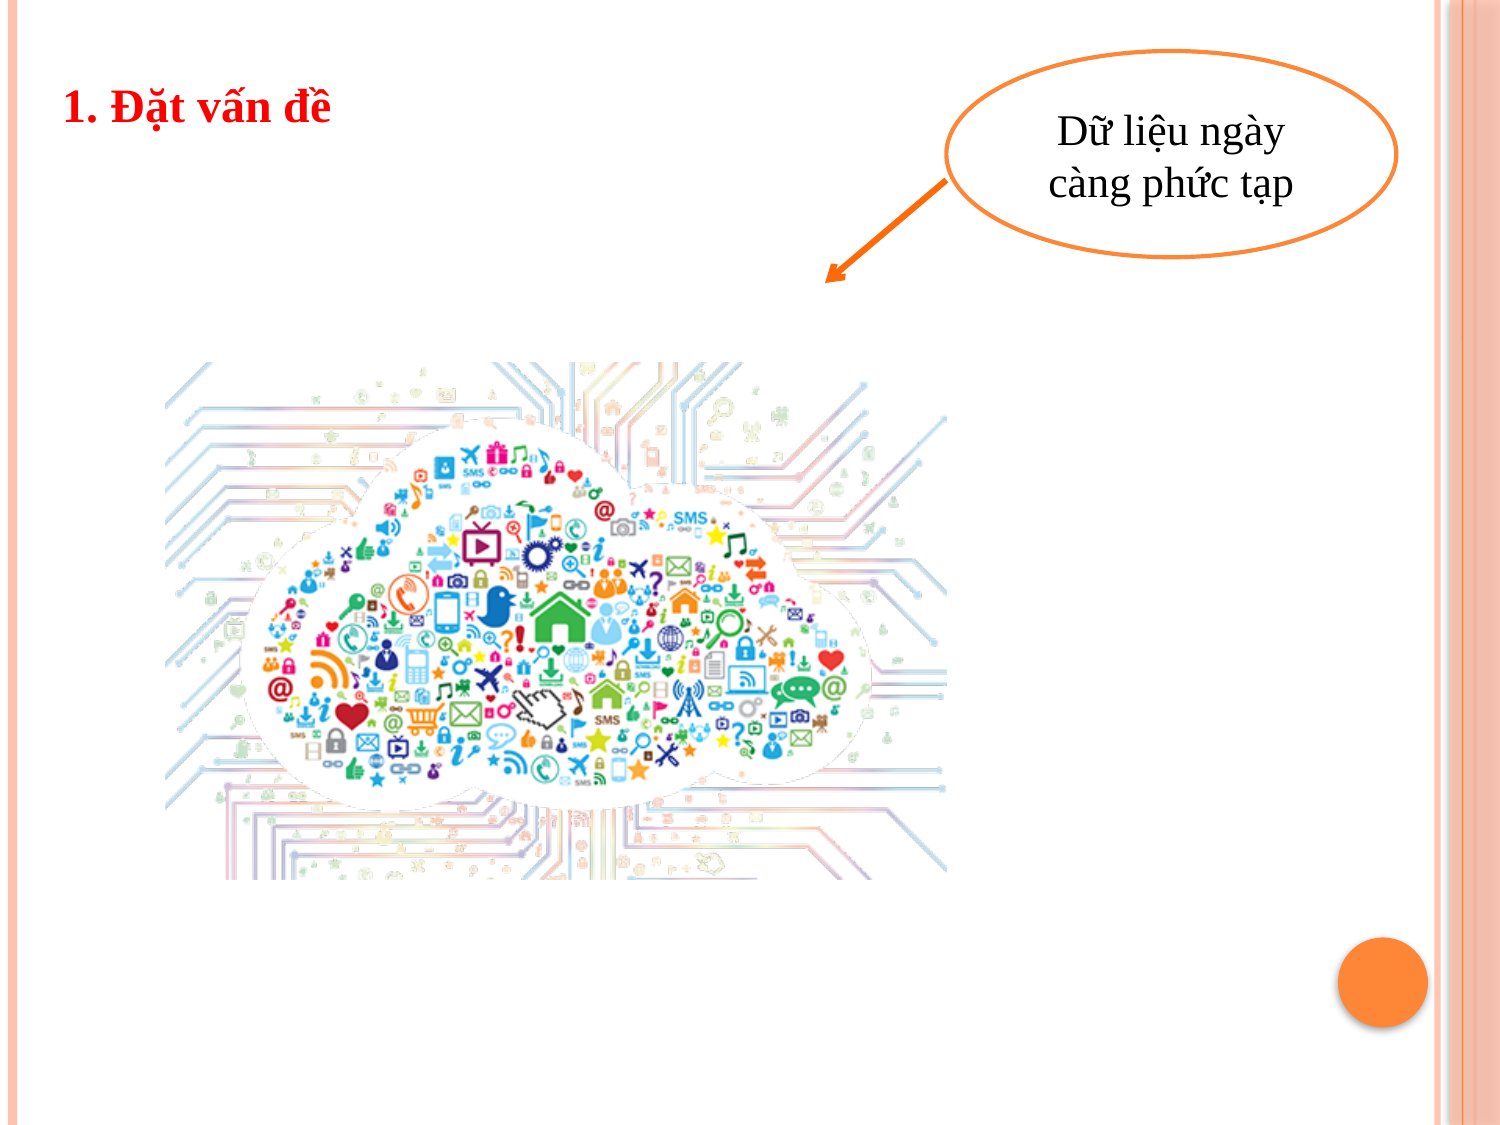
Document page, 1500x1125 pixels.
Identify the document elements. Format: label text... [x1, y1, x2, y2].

text_box 1. Đặt vấn đề [48, 66, 348, 139]
picture [164, 361, 947, 881]
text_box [824, 179, 947, 284]
text_box Dữ liệu ngày càng phức tạp [944, 48, 1399, 260]
